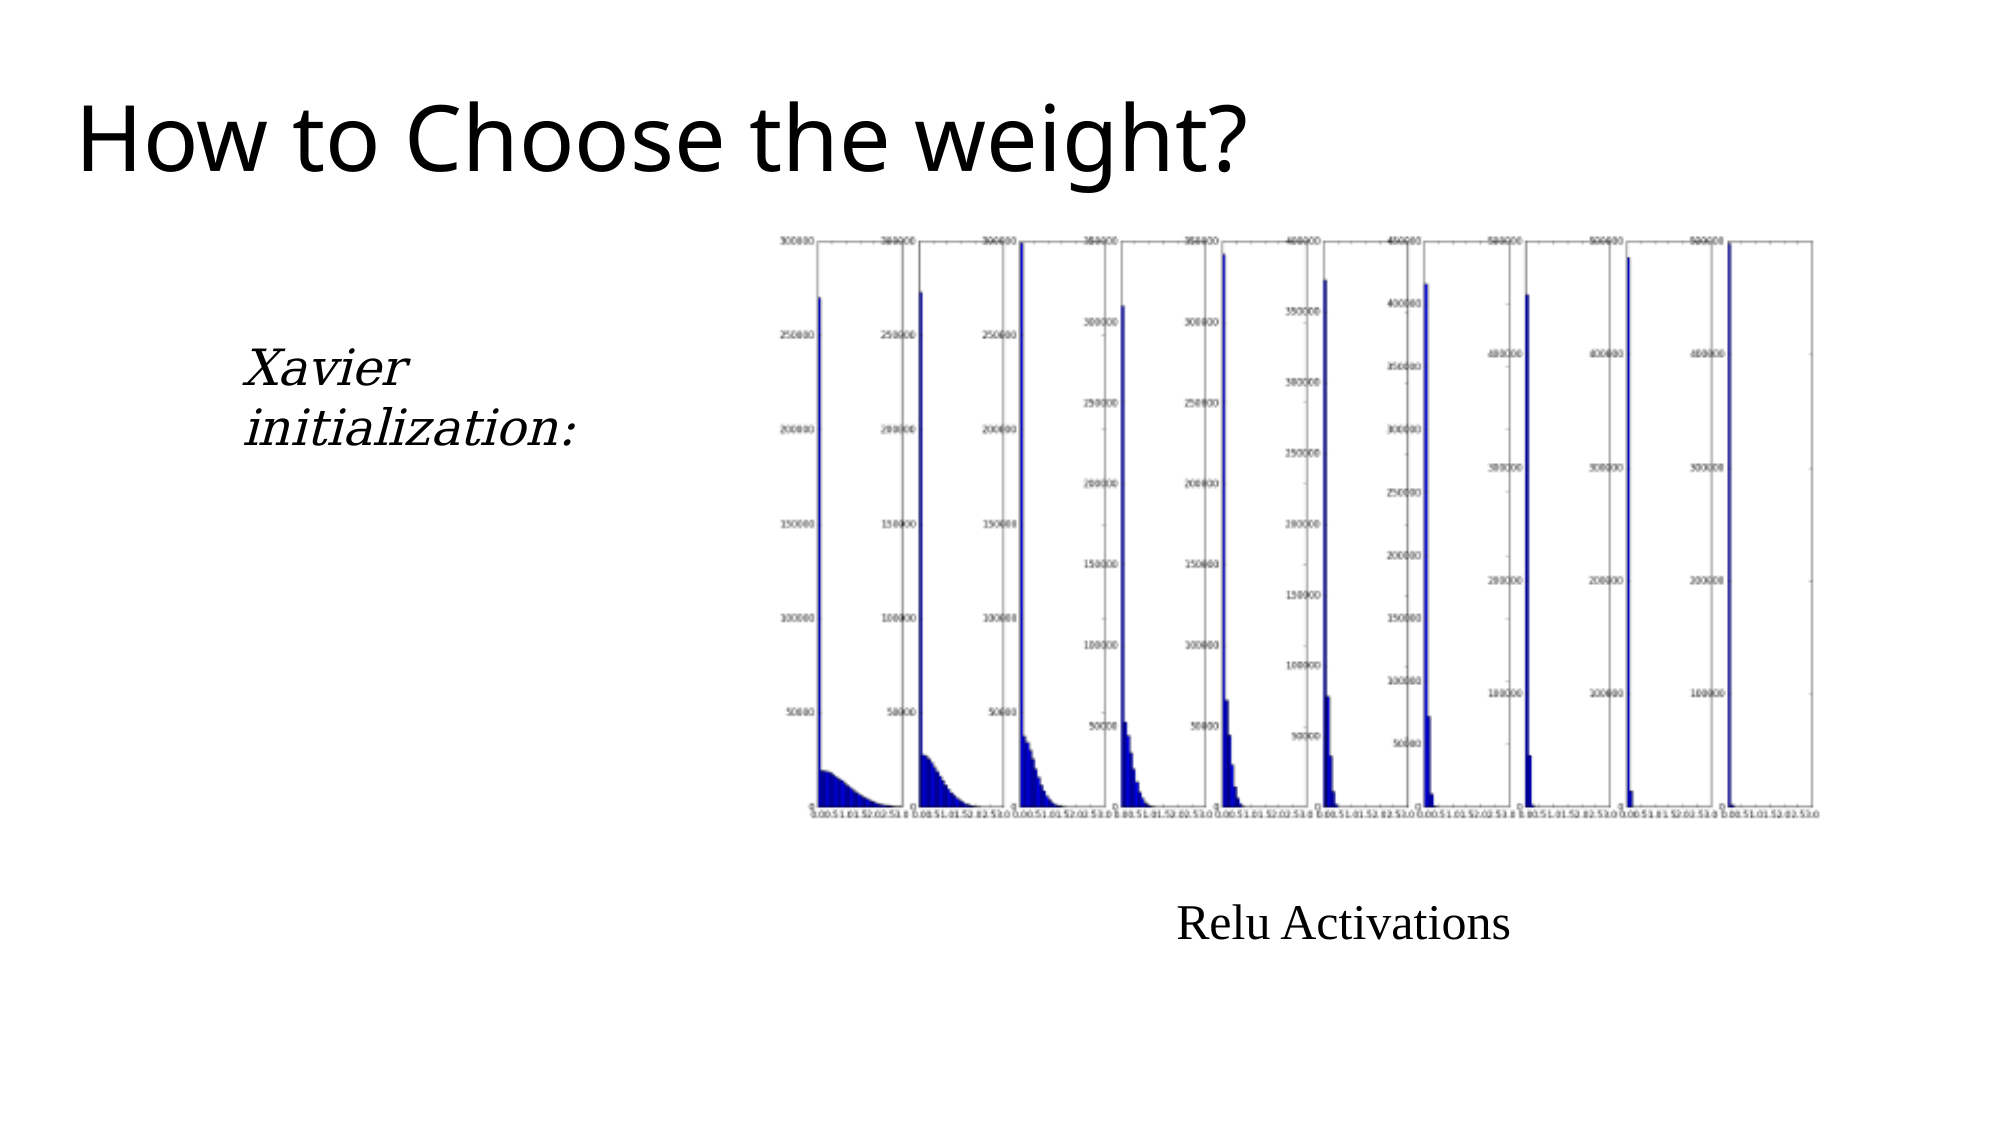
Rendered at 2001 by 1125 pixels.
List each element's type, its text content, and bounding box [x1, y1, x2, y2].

picture [772, 212, 1824, 834]
title How to Choose the weight? [60, 33, 1786, 251]
text_box Relu Activations [1161, 882, 1527, 958]
